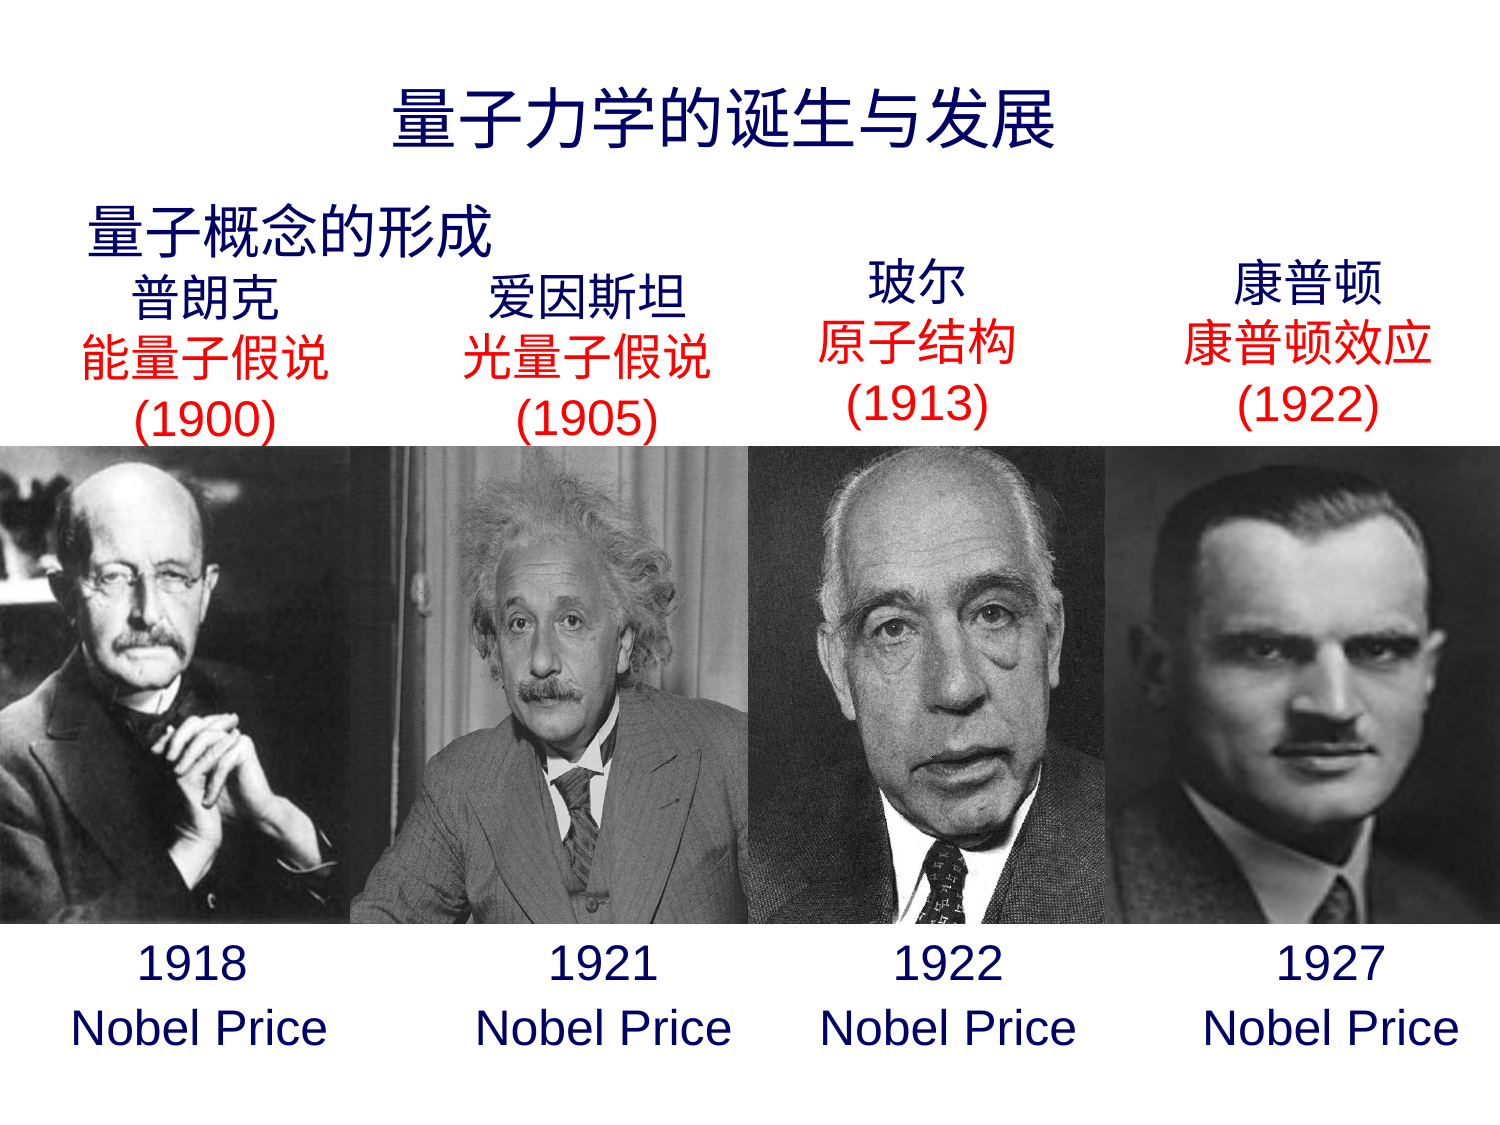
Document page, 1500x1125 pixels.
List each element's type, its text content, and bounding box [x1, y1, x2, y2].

text_box 1918 Nobel Price [17, 932, 368, 1063]
text_box 量子力学的诞生与发展 [314, 69, 1135, 164]
text_box 玻尔 原子结构 (1913) [791, 243, 1044, 439]
text_box 1921 Nobel Price [429, 932, 778, 1063]
text_box 康普顿 康普顿效应 (1922) [1144, 244, 1473, 440]
text_box 普朗克 能量子假说 (1900) [0, 259, 367, 444]
text_box 1922 Nobel Price [791, 932, 1105, 1063]
text_box 量子概念的形成 [44, 188, 656, 273]
text_box 爱因斯坦 光量子假说 (1905) [367, 258, 807, 444]
text_box 1927 Nobel Price [1172, 933, 1490, 1063]
picture [0, 446, 1500, 924]
